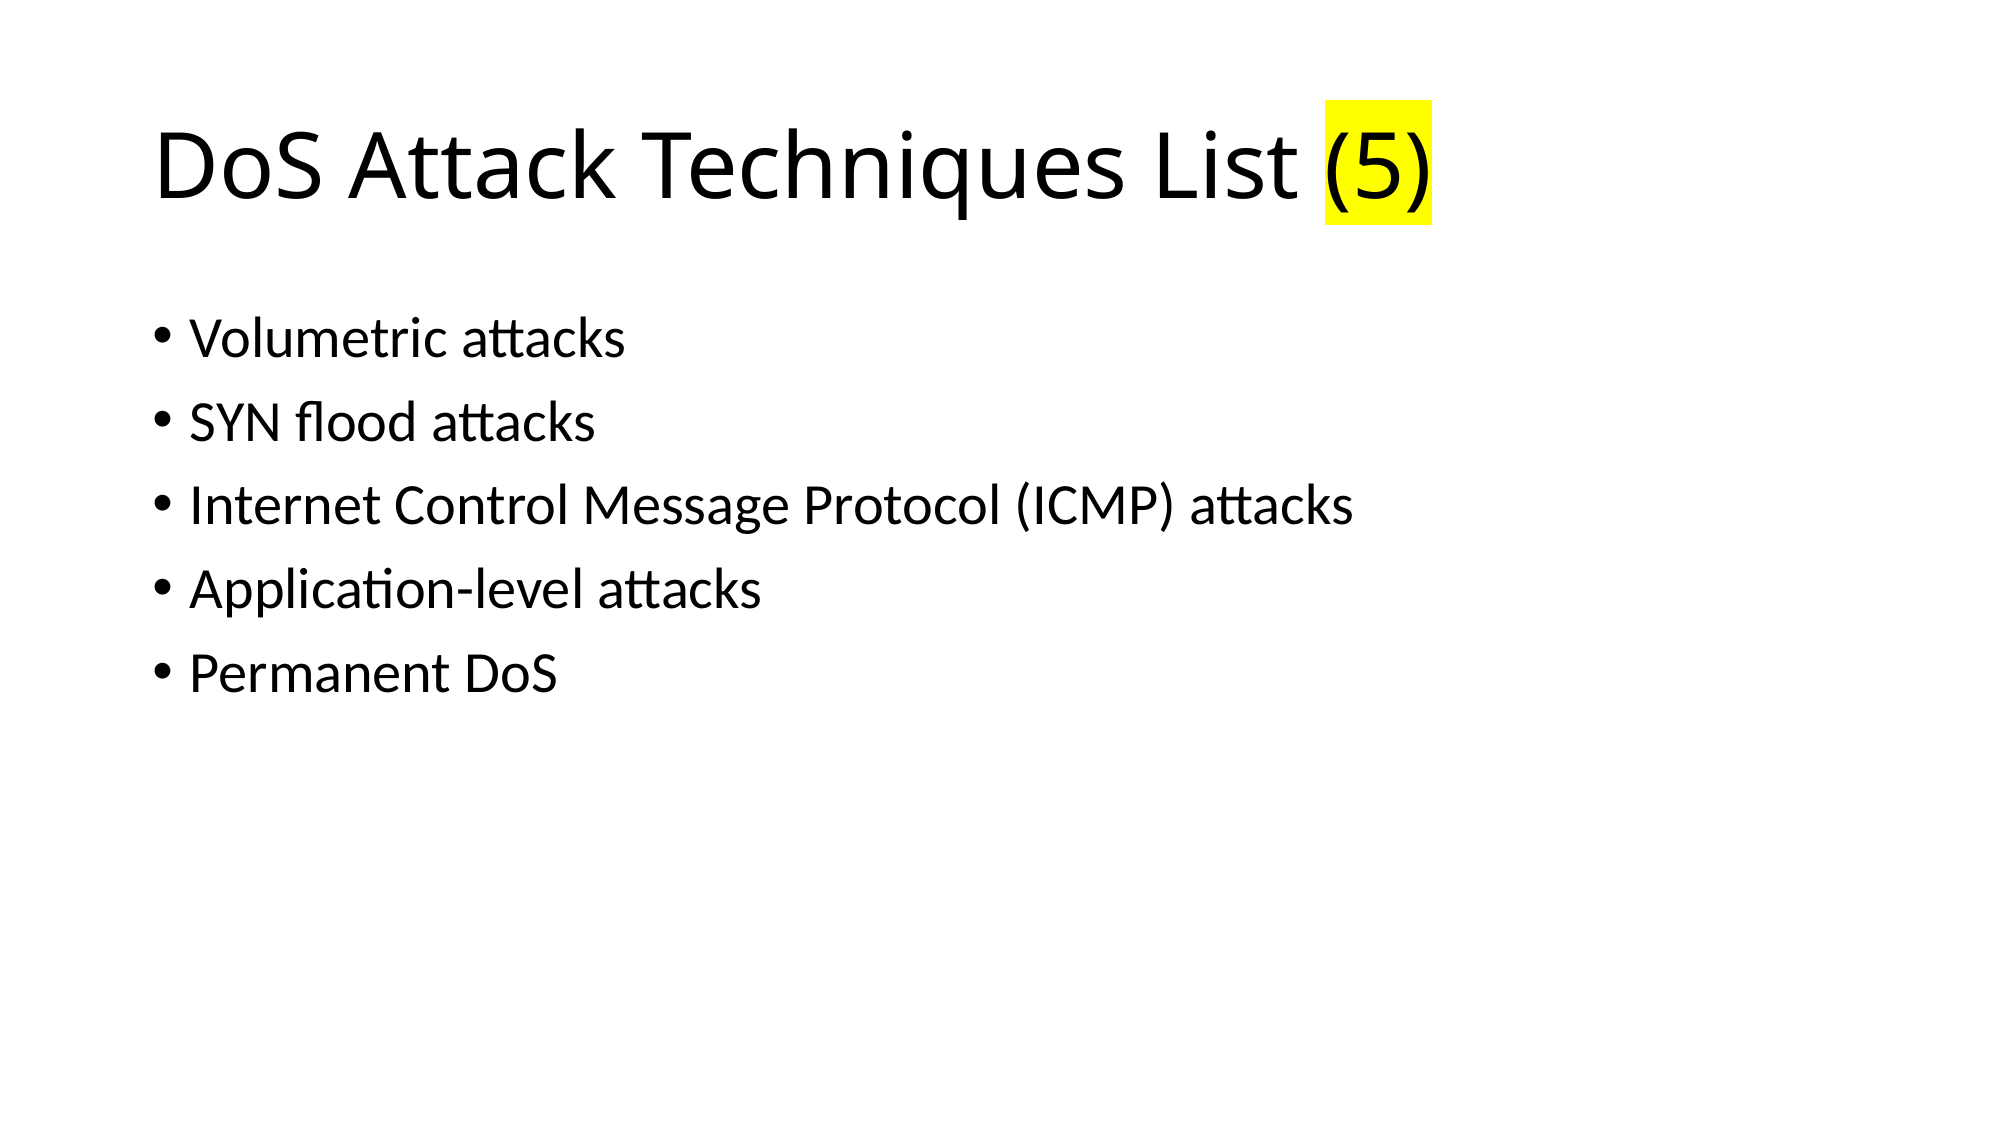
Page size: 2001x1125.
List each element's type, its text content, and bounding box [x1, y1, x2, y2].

list Volumetric attacks SYN flood attacks Internet Control Message Protocol (ICMP) attacks Application-level attacks Permanent DoS [137, 299, 1863, 1014]
title DoS Attack Techniques List (5) [137, 59, 1863, 278]
